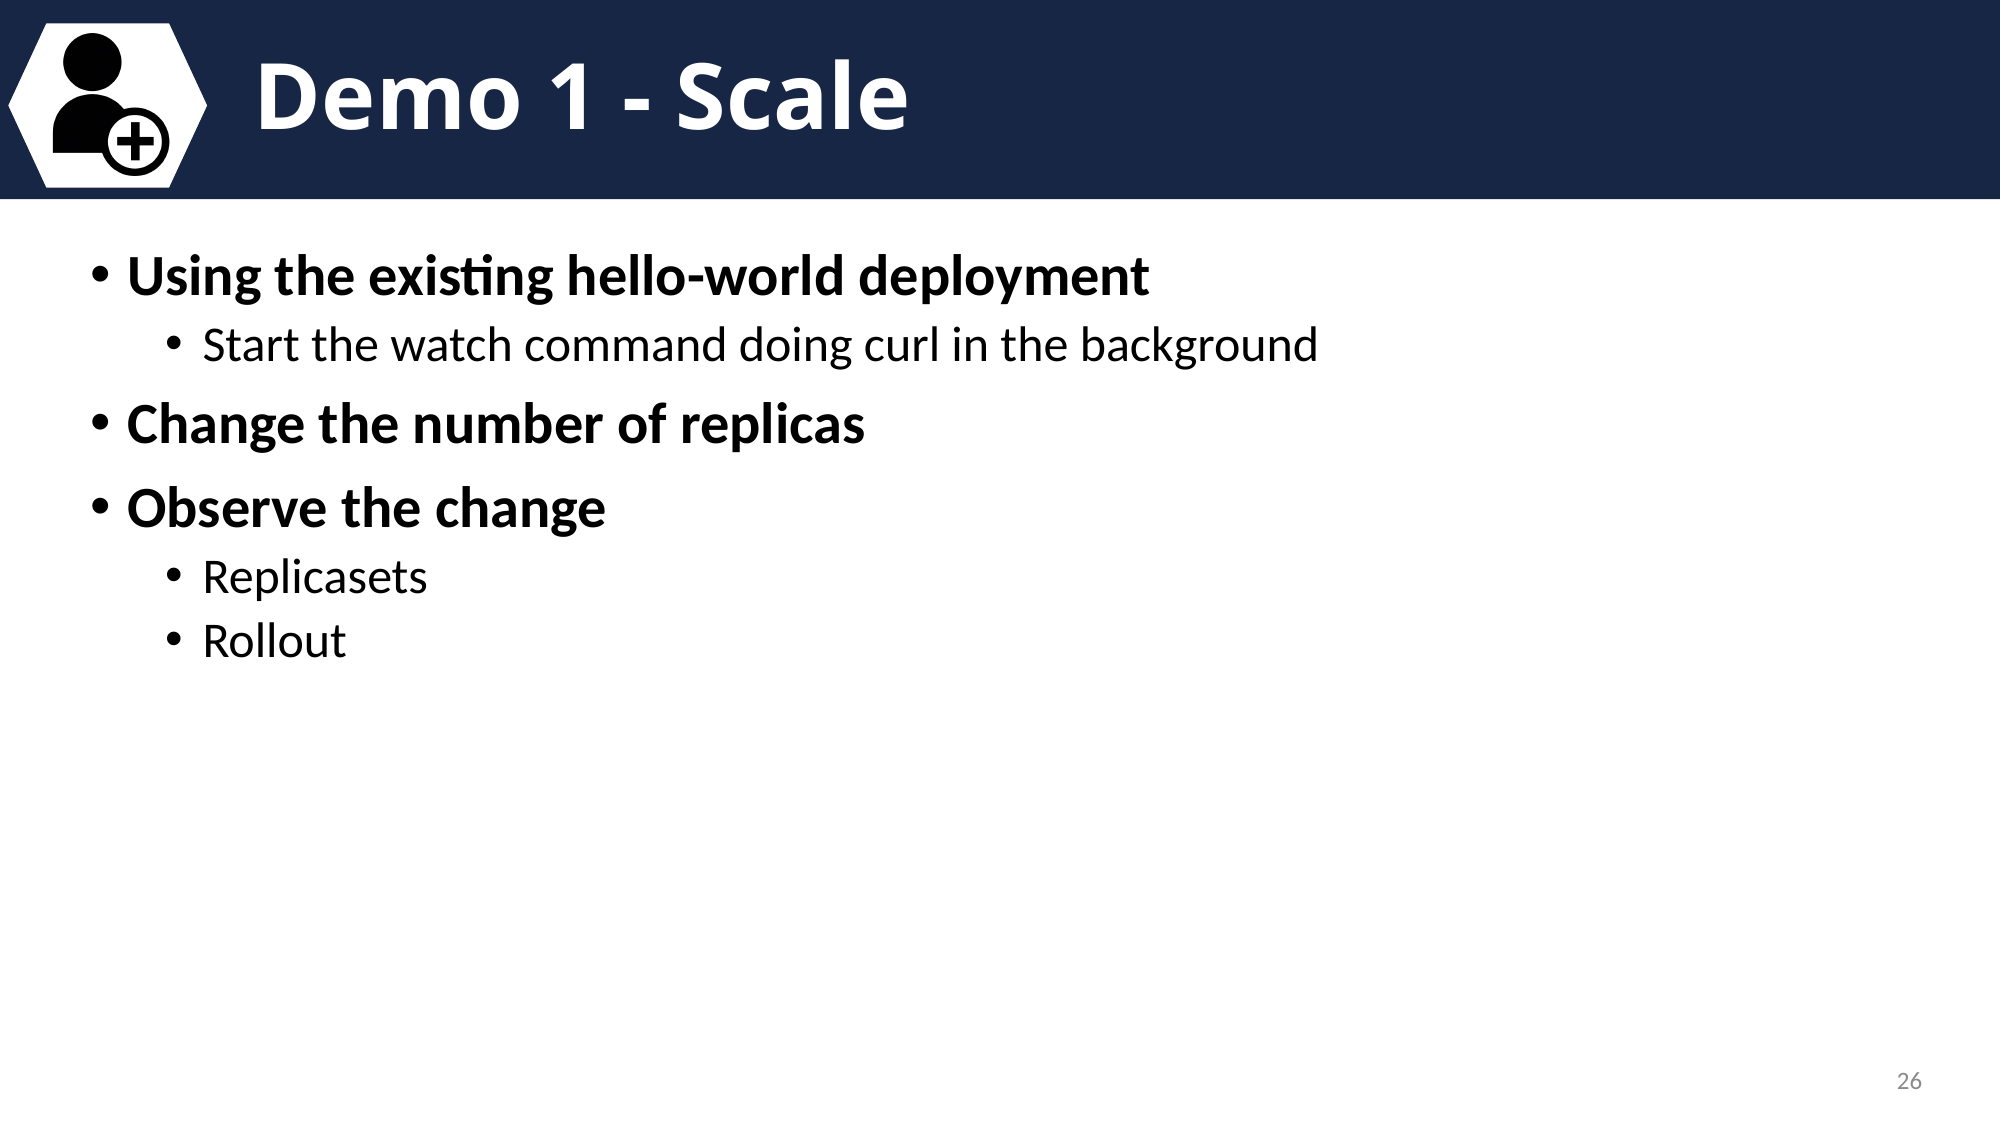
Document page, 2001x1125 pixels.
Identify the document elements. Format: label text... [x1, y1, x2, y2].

slide_number 26 [1487, 1050, 1938, 1110]
picture [39, 33, 183, 176]
title Demo 1 - Scale [238, 0, 2000, 200]
list Using the existing hello-world deployment Start the watch command doing curl in the background Change the number of replicas Observe the change Replicasets Rollout [75, 237, 1938, 1050]
